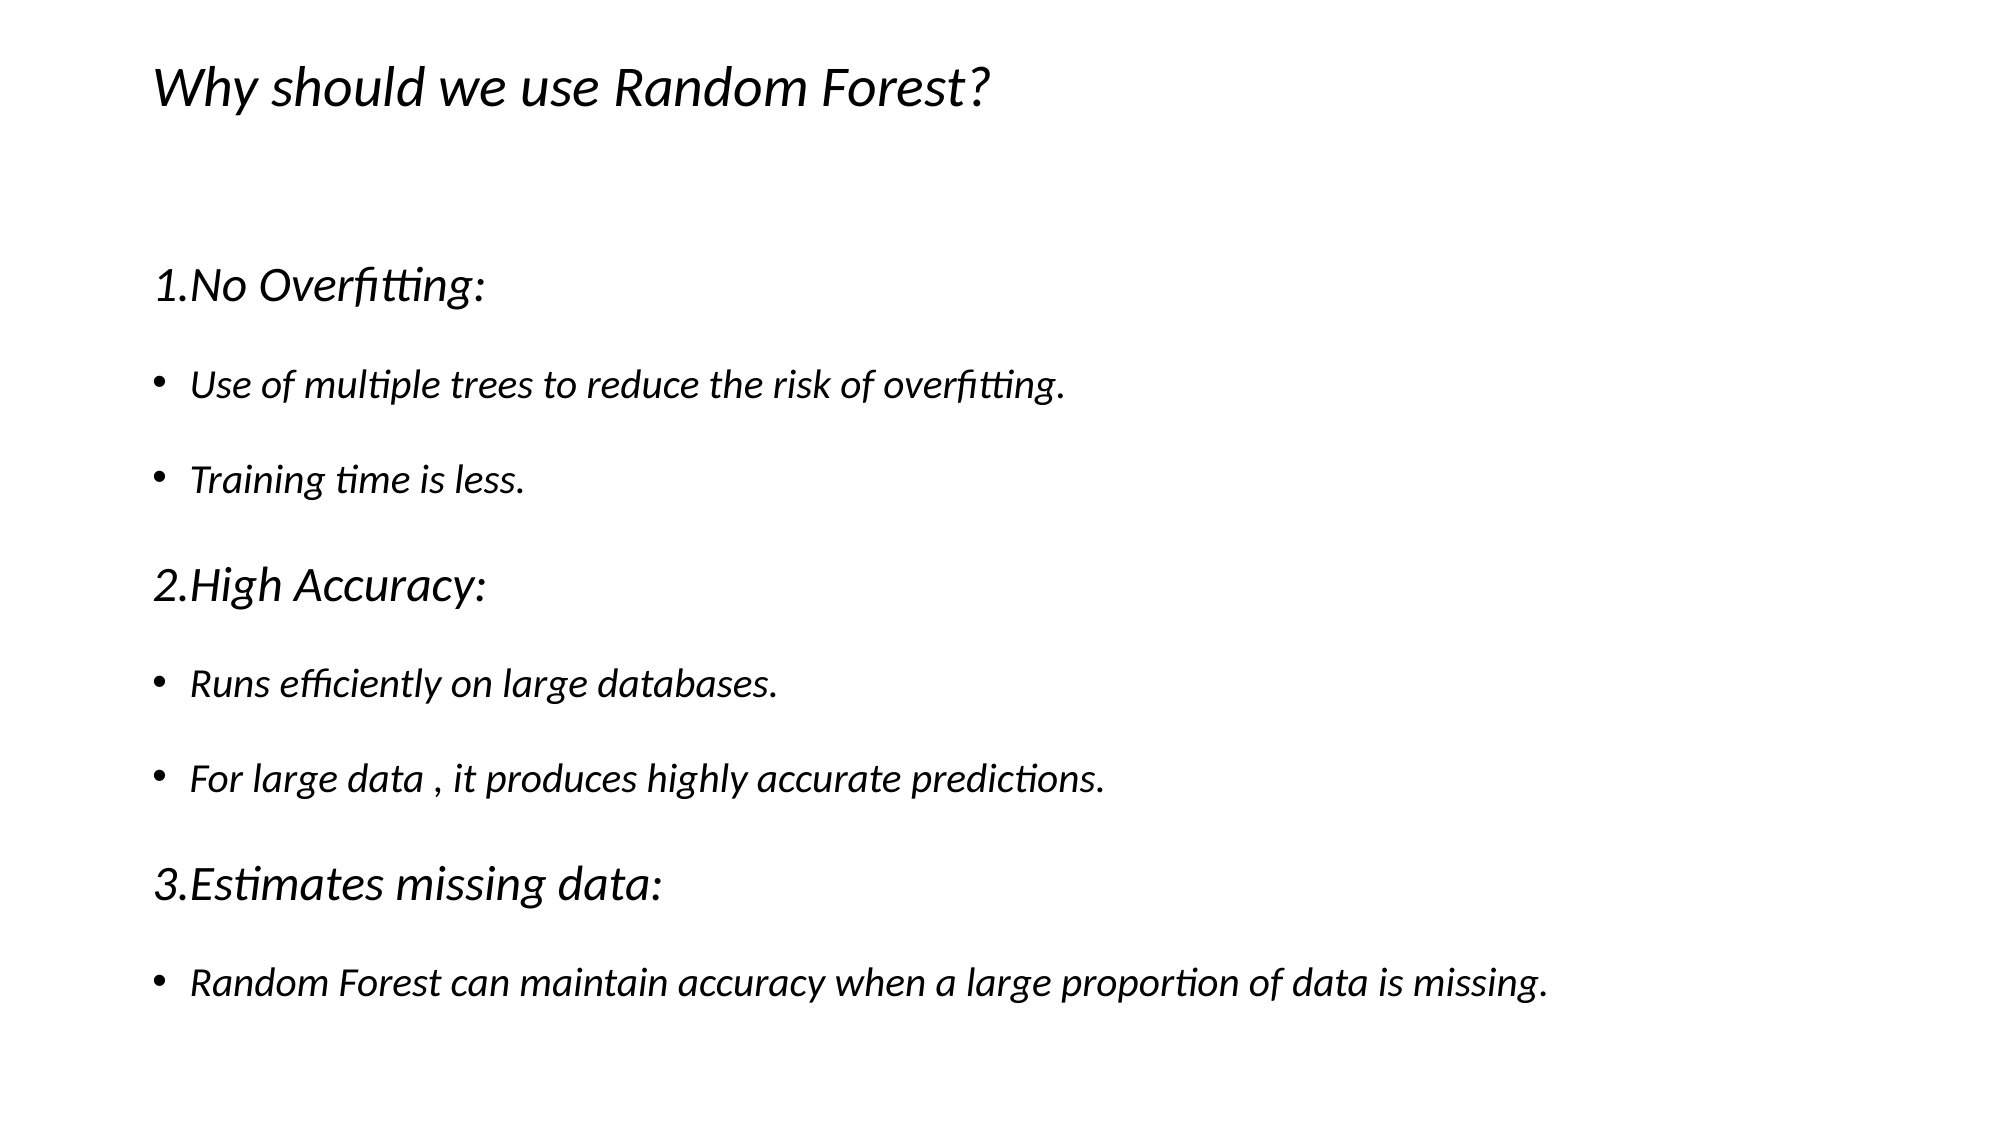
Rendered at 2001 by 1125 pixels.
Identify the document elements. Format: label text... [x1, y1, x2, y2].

list Why should we use Random Forest? 1.No Overfitting: Use of multiple trees to reduce the risk of overfitting. Training time is less. 2.High Accuracy: Runs efficiently on large databases. For large data , it produces highly accurate predictions. 3.Estimates missing data: Random Forest can maintain accuracy when a large proportion of data is missing. [137, 49, 1863, 1014]
